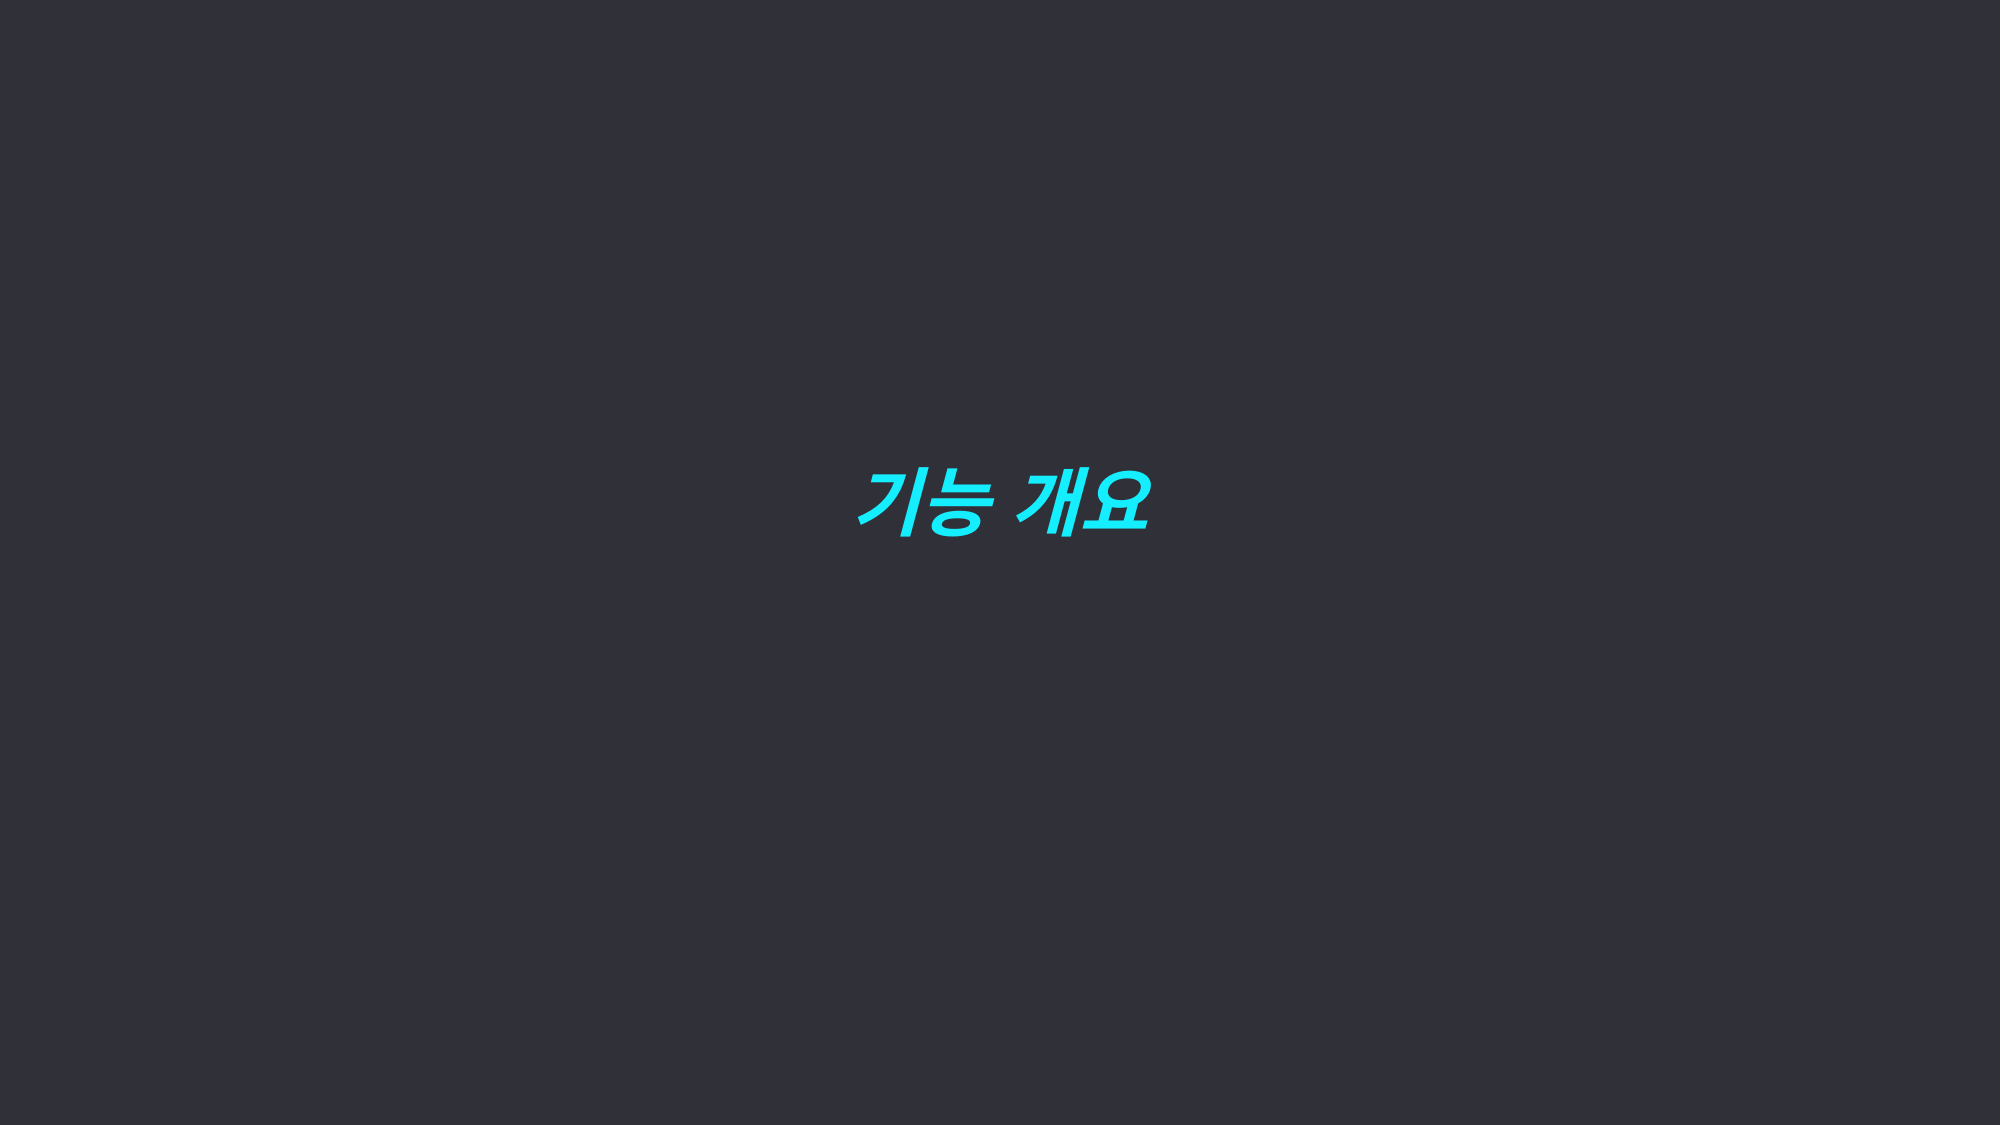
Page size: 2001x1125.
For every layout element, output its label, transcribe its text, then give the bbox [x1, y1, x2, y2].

text_box 기능 개요 [392, 402, 1608, 553]
